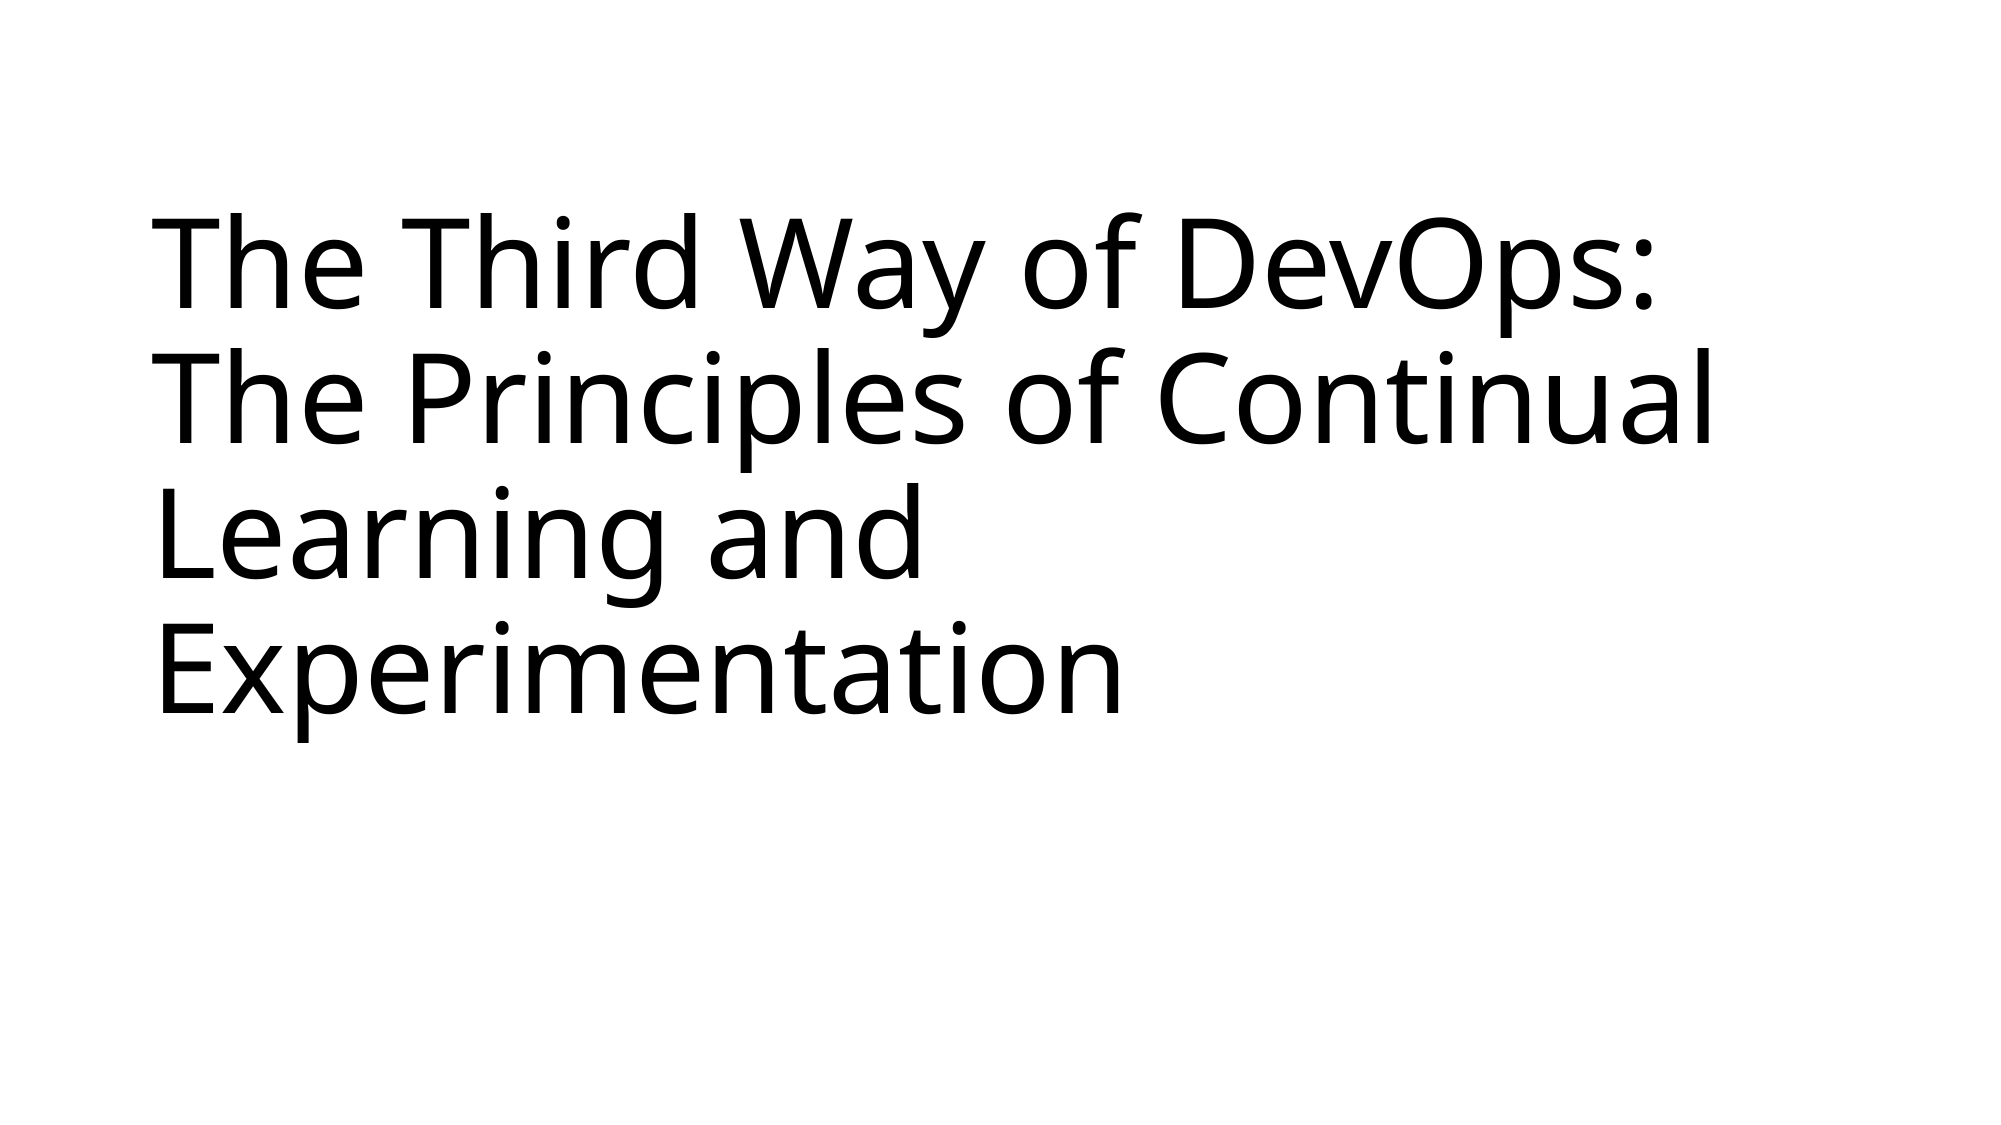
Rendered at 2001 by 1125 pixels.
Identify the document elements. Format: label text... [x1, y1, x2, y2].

title The Third Way of DevOps: The Principles of Continual Learning and Experimentation [136, 280, 1862, 749]
